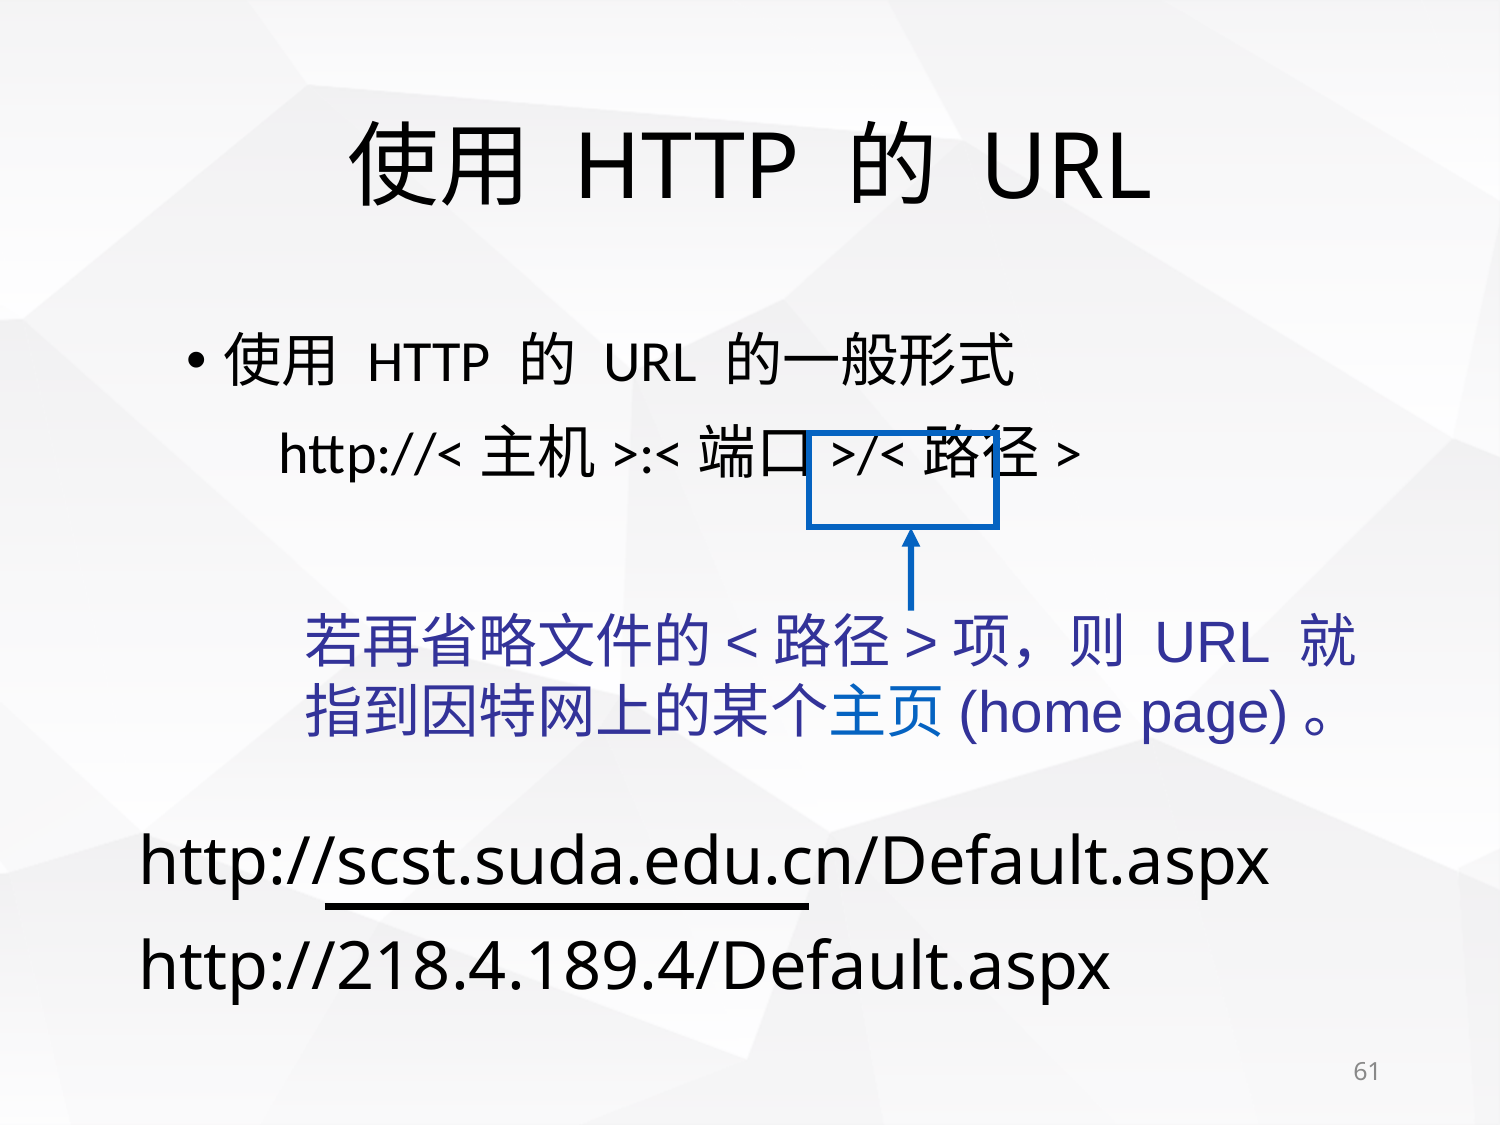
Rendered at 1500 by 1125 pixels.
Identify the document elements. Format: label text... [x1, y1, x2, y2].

text_box http://218.4.189.4/Default.aspx [123, 915, 1341, 1011]
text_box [809, 433, 997, 611]
text_box http://scst.suda.edu.cn/Default.aspx [123, 810, 1341, 906]
text_box 若再省略文件的<路径>项，则 URL 就指到因特网上的某个主页(home page)。 [289, 596, 1412, 752]
title 使用 HTTP 的 URL [103, 59, 1397, 278]
picture [0, 0, 1500, 1125]
list 使用 HTTP 的 URL 的一般形式 http://<主机>:<端口>/<路径> [171, 323, 1447, 549]
slide_number 61 [1059, 1042, 1397, 1103]
